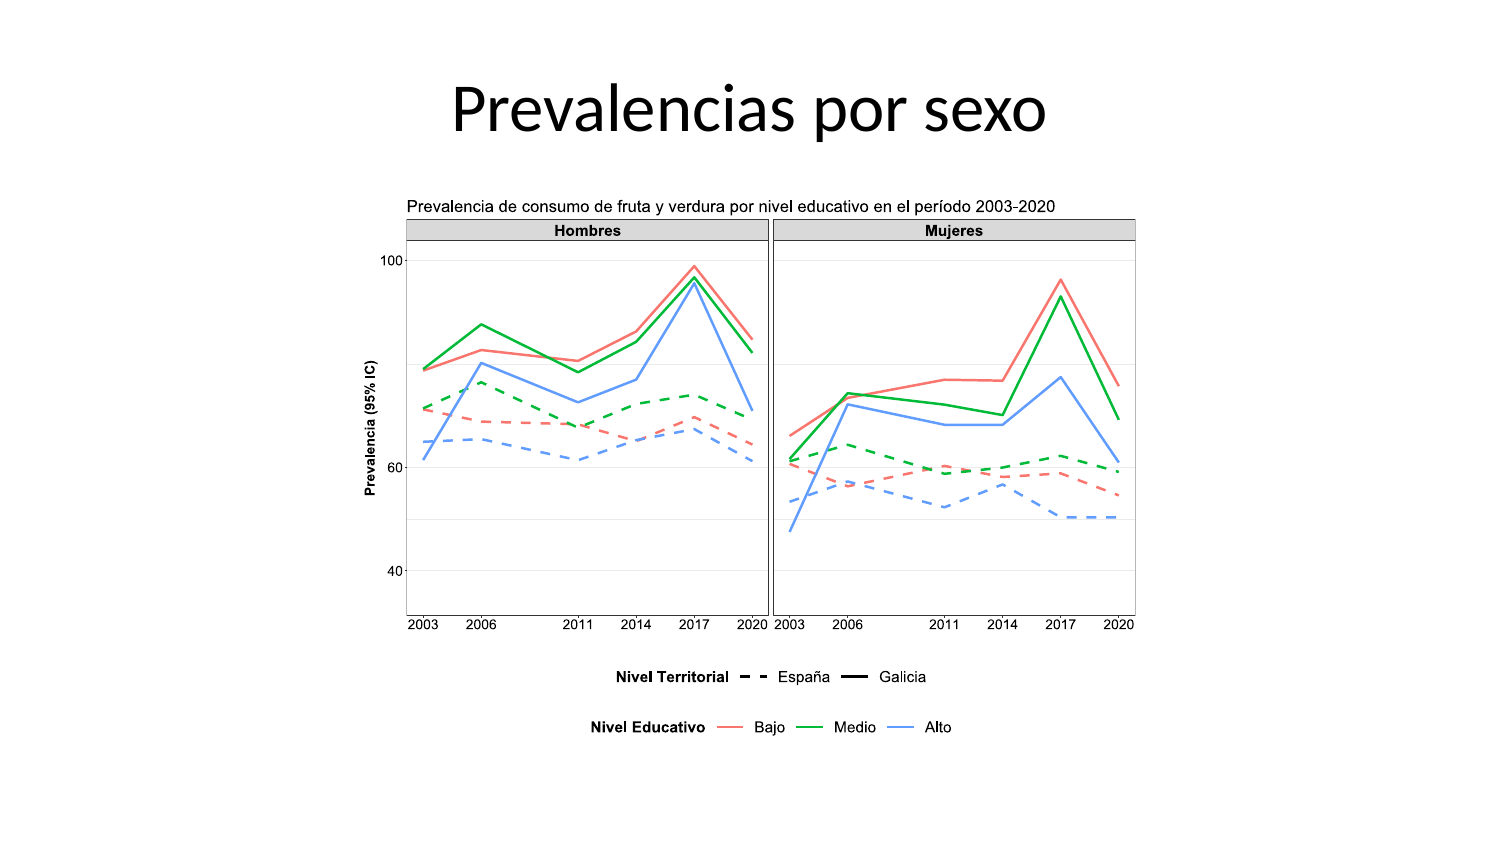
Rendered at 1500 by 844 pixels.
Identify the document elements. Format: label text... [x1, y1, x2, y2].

title Prevalencias por sexo [75, 33, 1425, 175]
picture [360, 195, 1140, 753]
